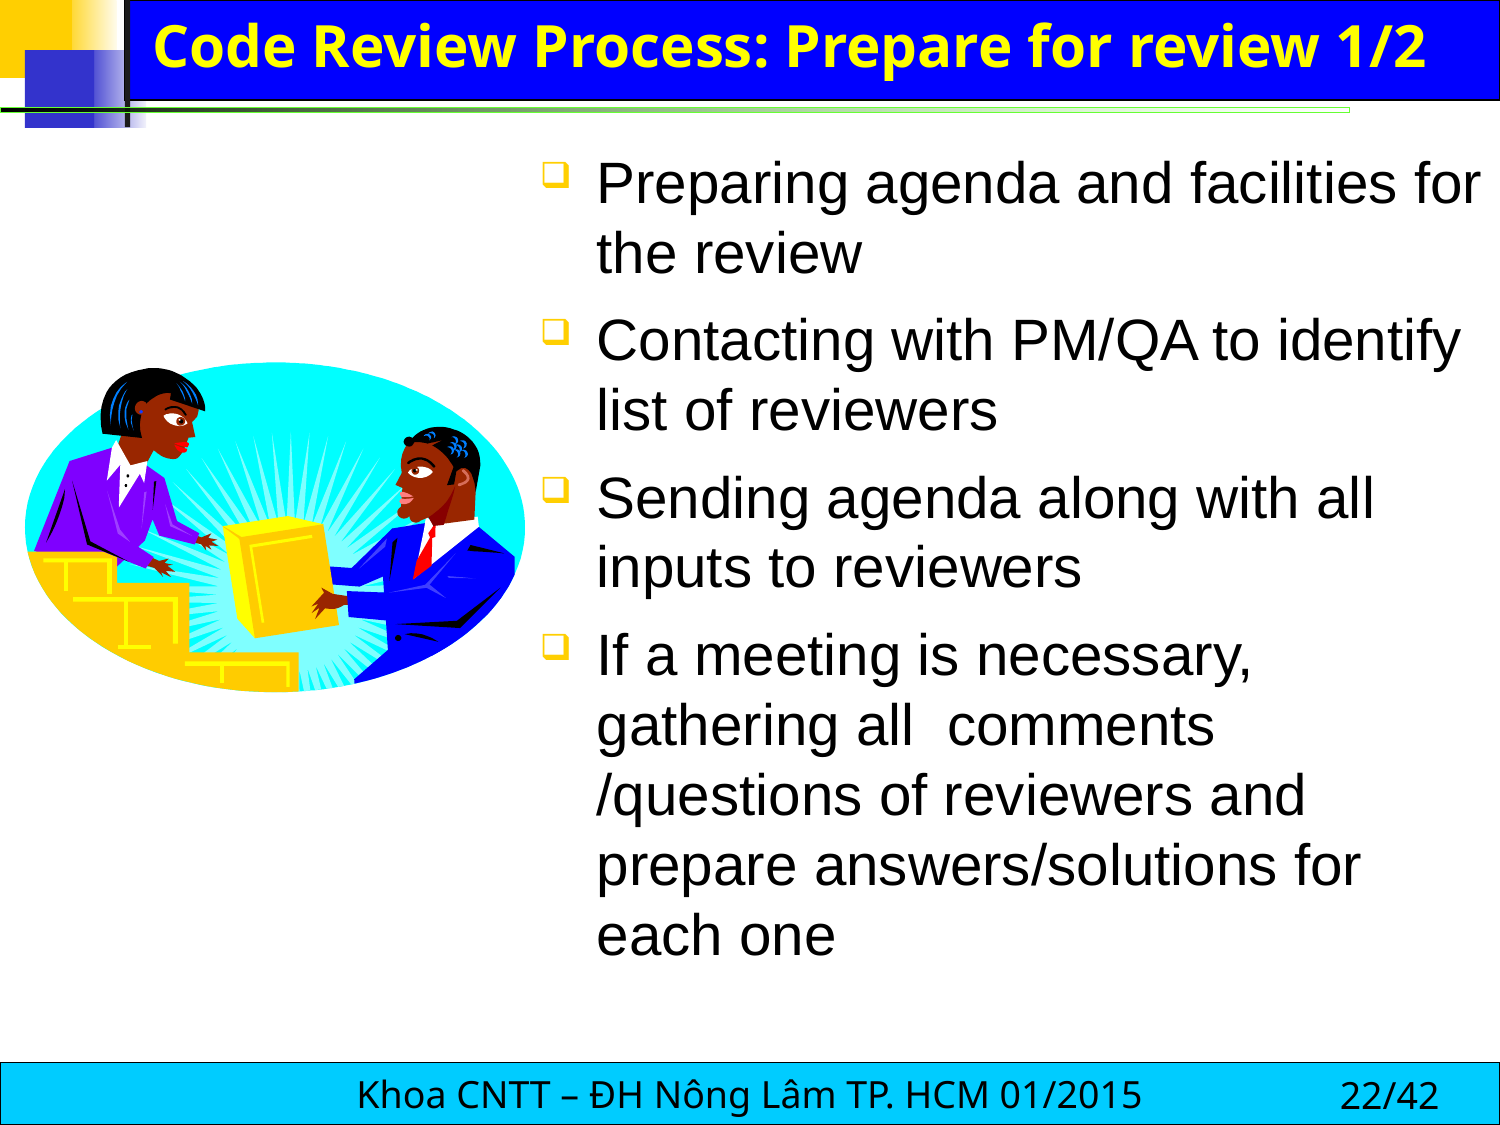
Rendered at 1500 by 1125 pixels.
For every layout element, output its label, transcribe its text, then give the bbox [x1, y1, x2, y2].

picture [24, 362, 526, 693]
text_box Preparing agenda and facilities for the review Contacting with PM/QA to identify list of reviewers Sending agenda along with all inputs to reviewers If a meeting is necessary, gathering all comments /questions of reviewers and prepare answers/solutions for each one [524, 137, 1500, 1025]
text_box Code Review Process: Prepare for review 1/2 [137, 0, 1500, 100]
